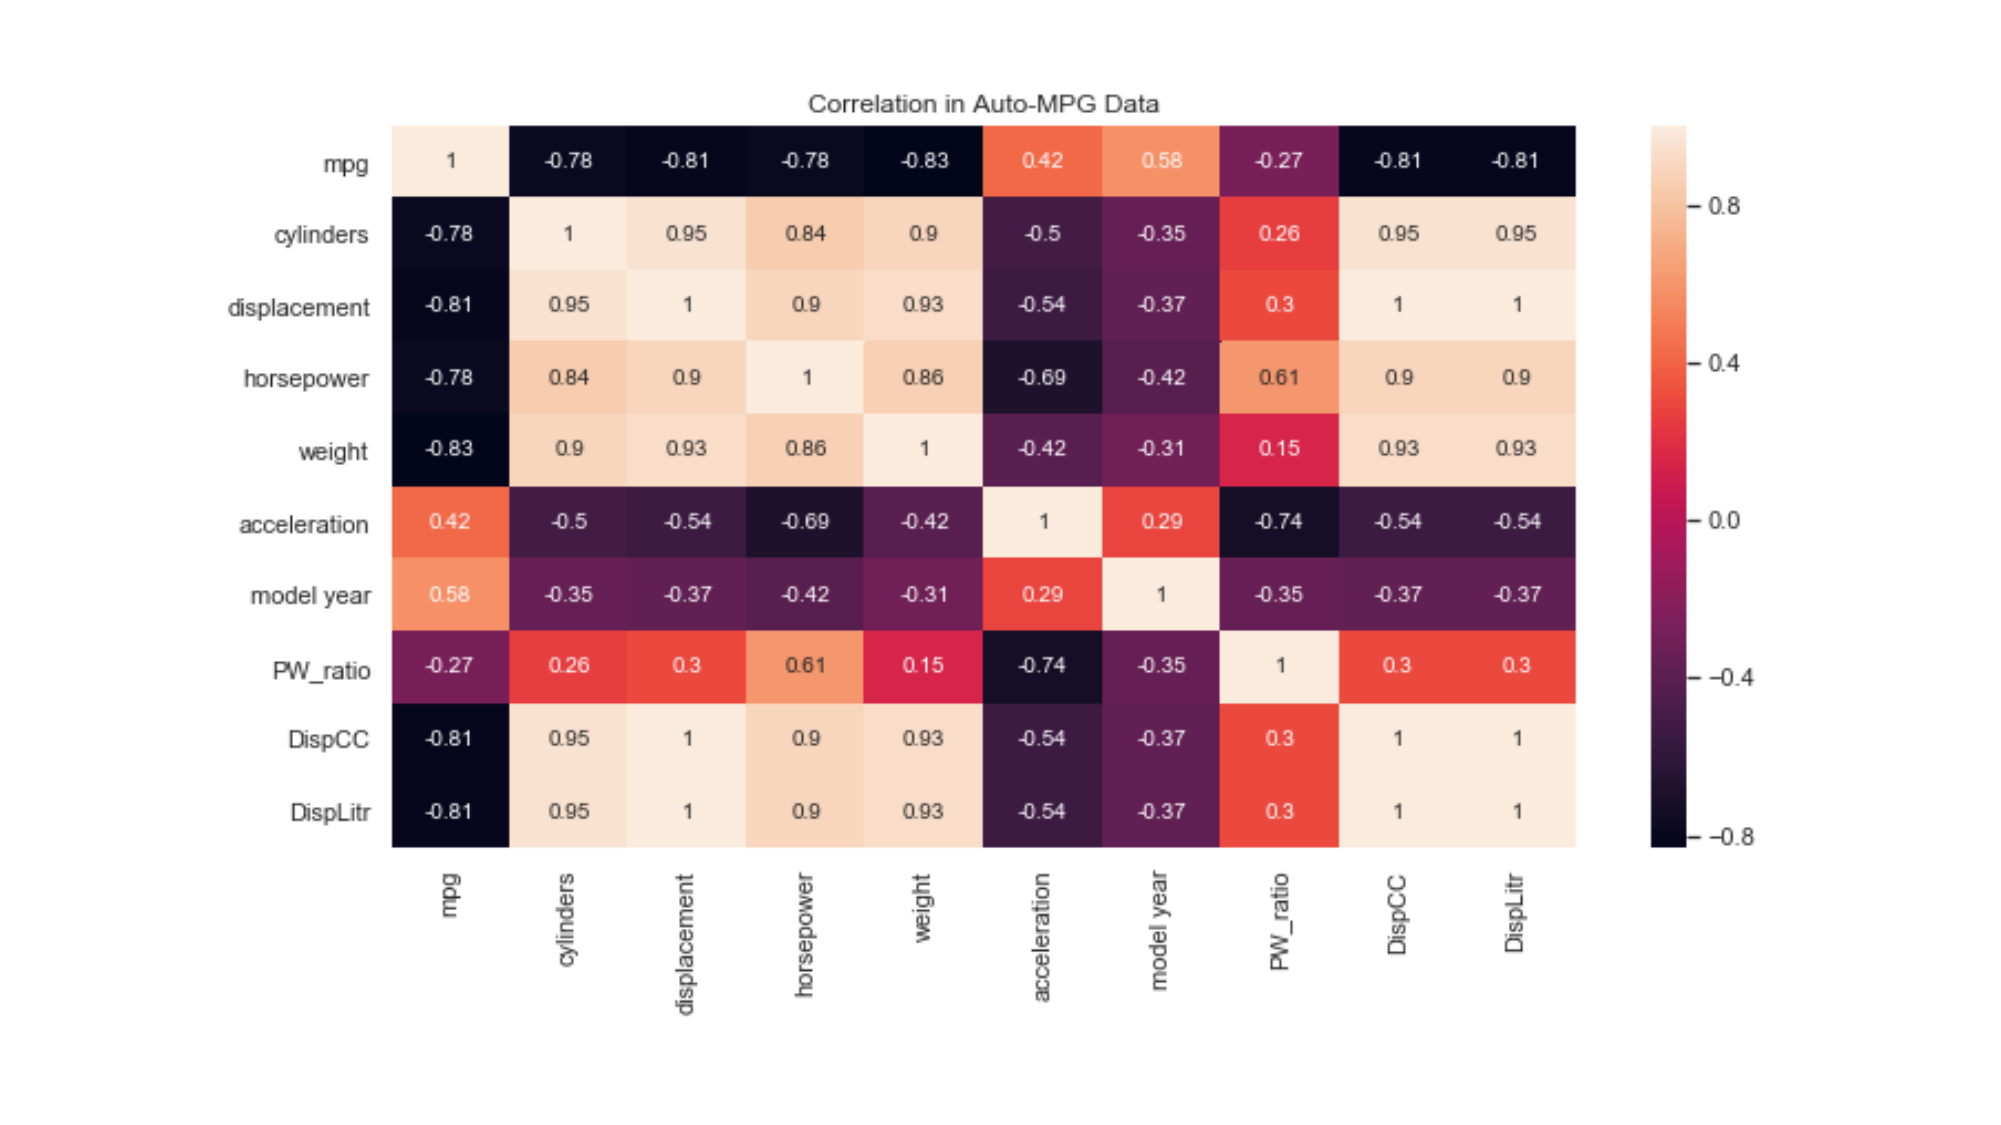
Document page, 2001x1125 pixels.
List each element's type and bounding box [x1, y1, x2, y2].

list [178, 71, 1822, 1054]
